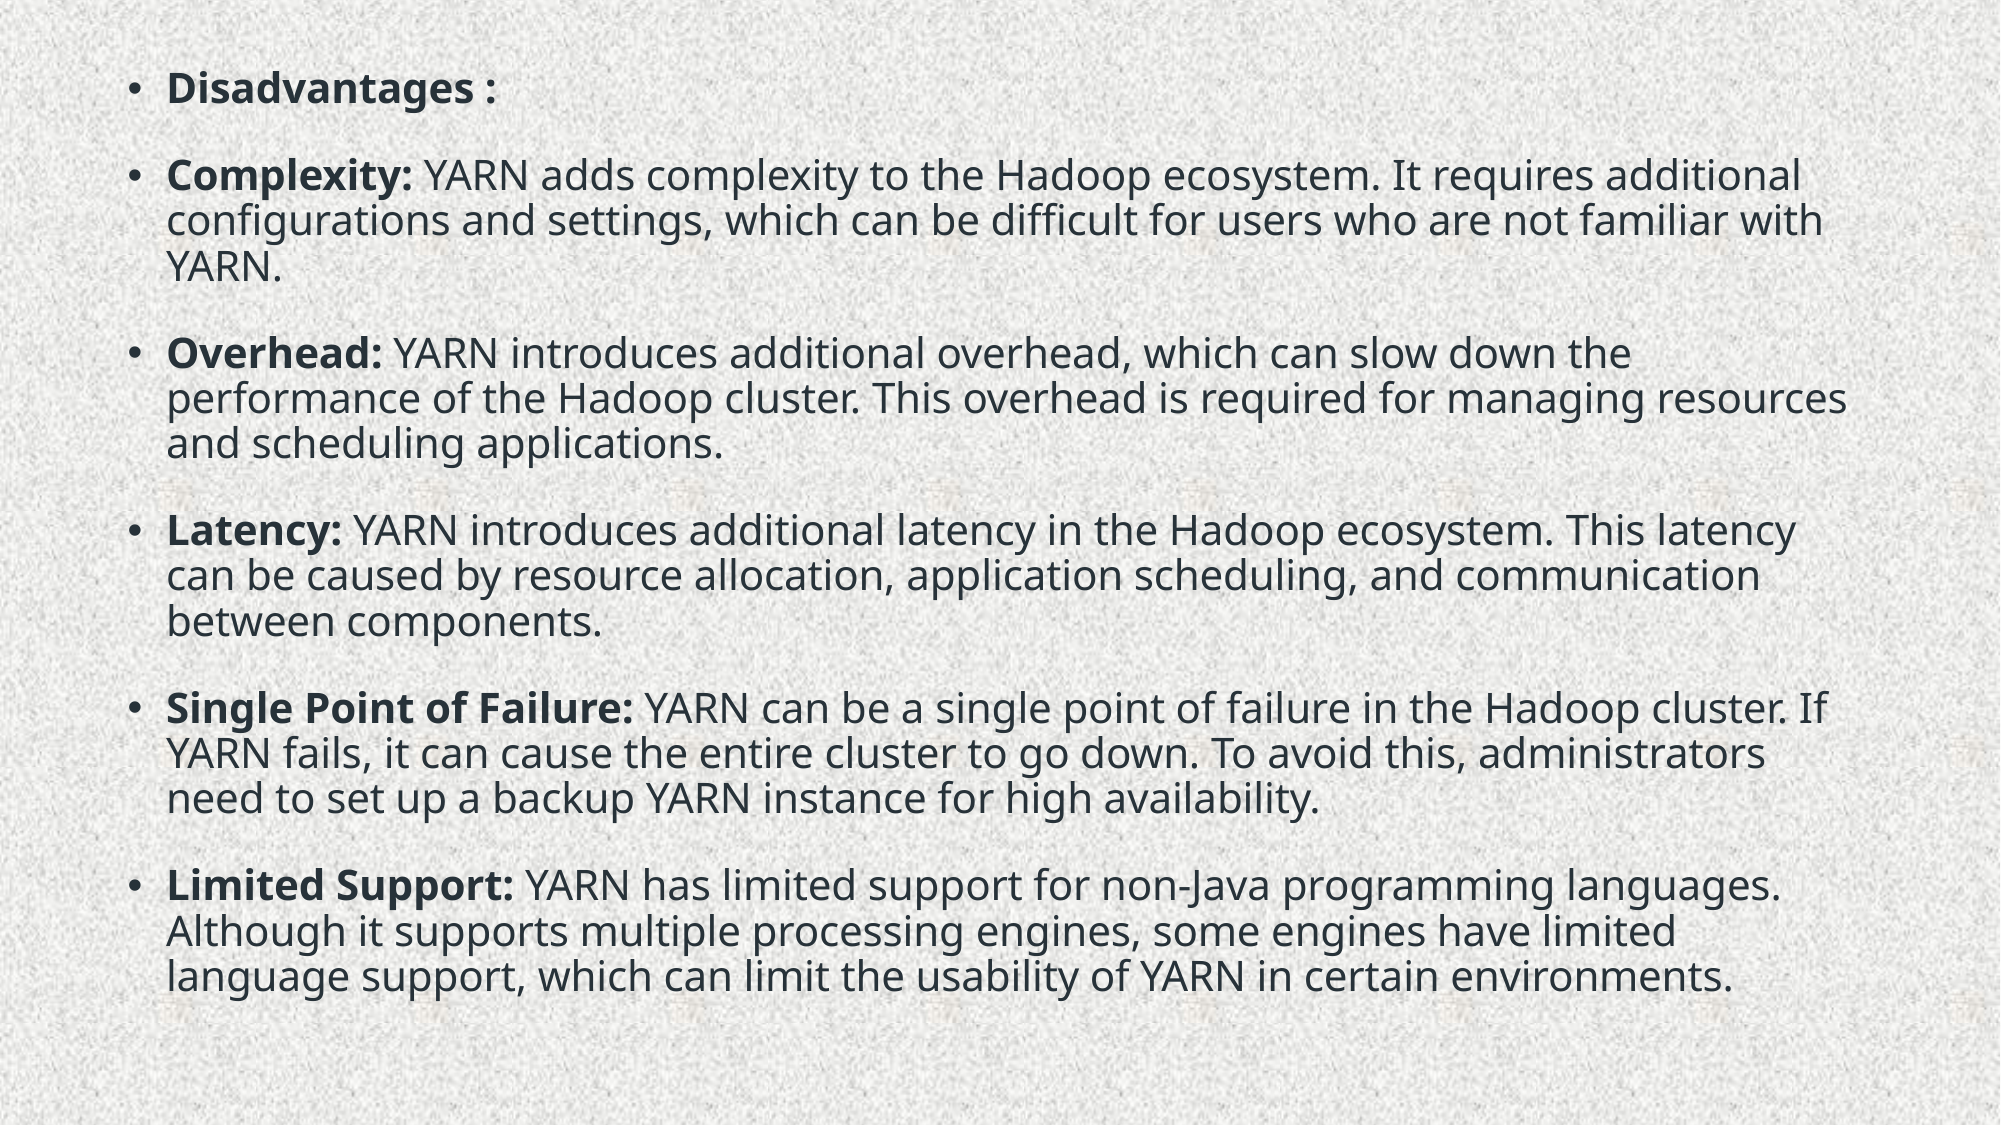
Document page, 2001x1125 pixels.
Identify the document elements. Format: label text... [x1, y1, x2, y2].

picture [0, 0, 2001, 1125]
list Disadvantages : Complexity: YARN adds complexity to the Hadoop ecosystem. It requires additional configurations and settings, which can be difficult for users who are not familiar with YARN. Overhead: YARN introduces additional overhead, which can slow down the performance of the Hadoop cluster. This overhead is required for managing resources and scheduling applications. Latency: YARN introduces additional latency in the Hadoop ecosystem. This latency can be caused by resource allocation, application scheduling, and communication between components. Single Point of Failure: YARN can be a single point of failure in the Hadoop cluster. If YARN fails, it can cause the entire cluster to go down. To avoid this, administrators need to set up a backup YARN instance for high availability. Limited Support: YARN has limited support for non-Java programming languages. Although it supports multiple processing engines, some engines have limited language support, which can limit the usability of YARN in certain environments. [112, 59, 1863, 1014]
